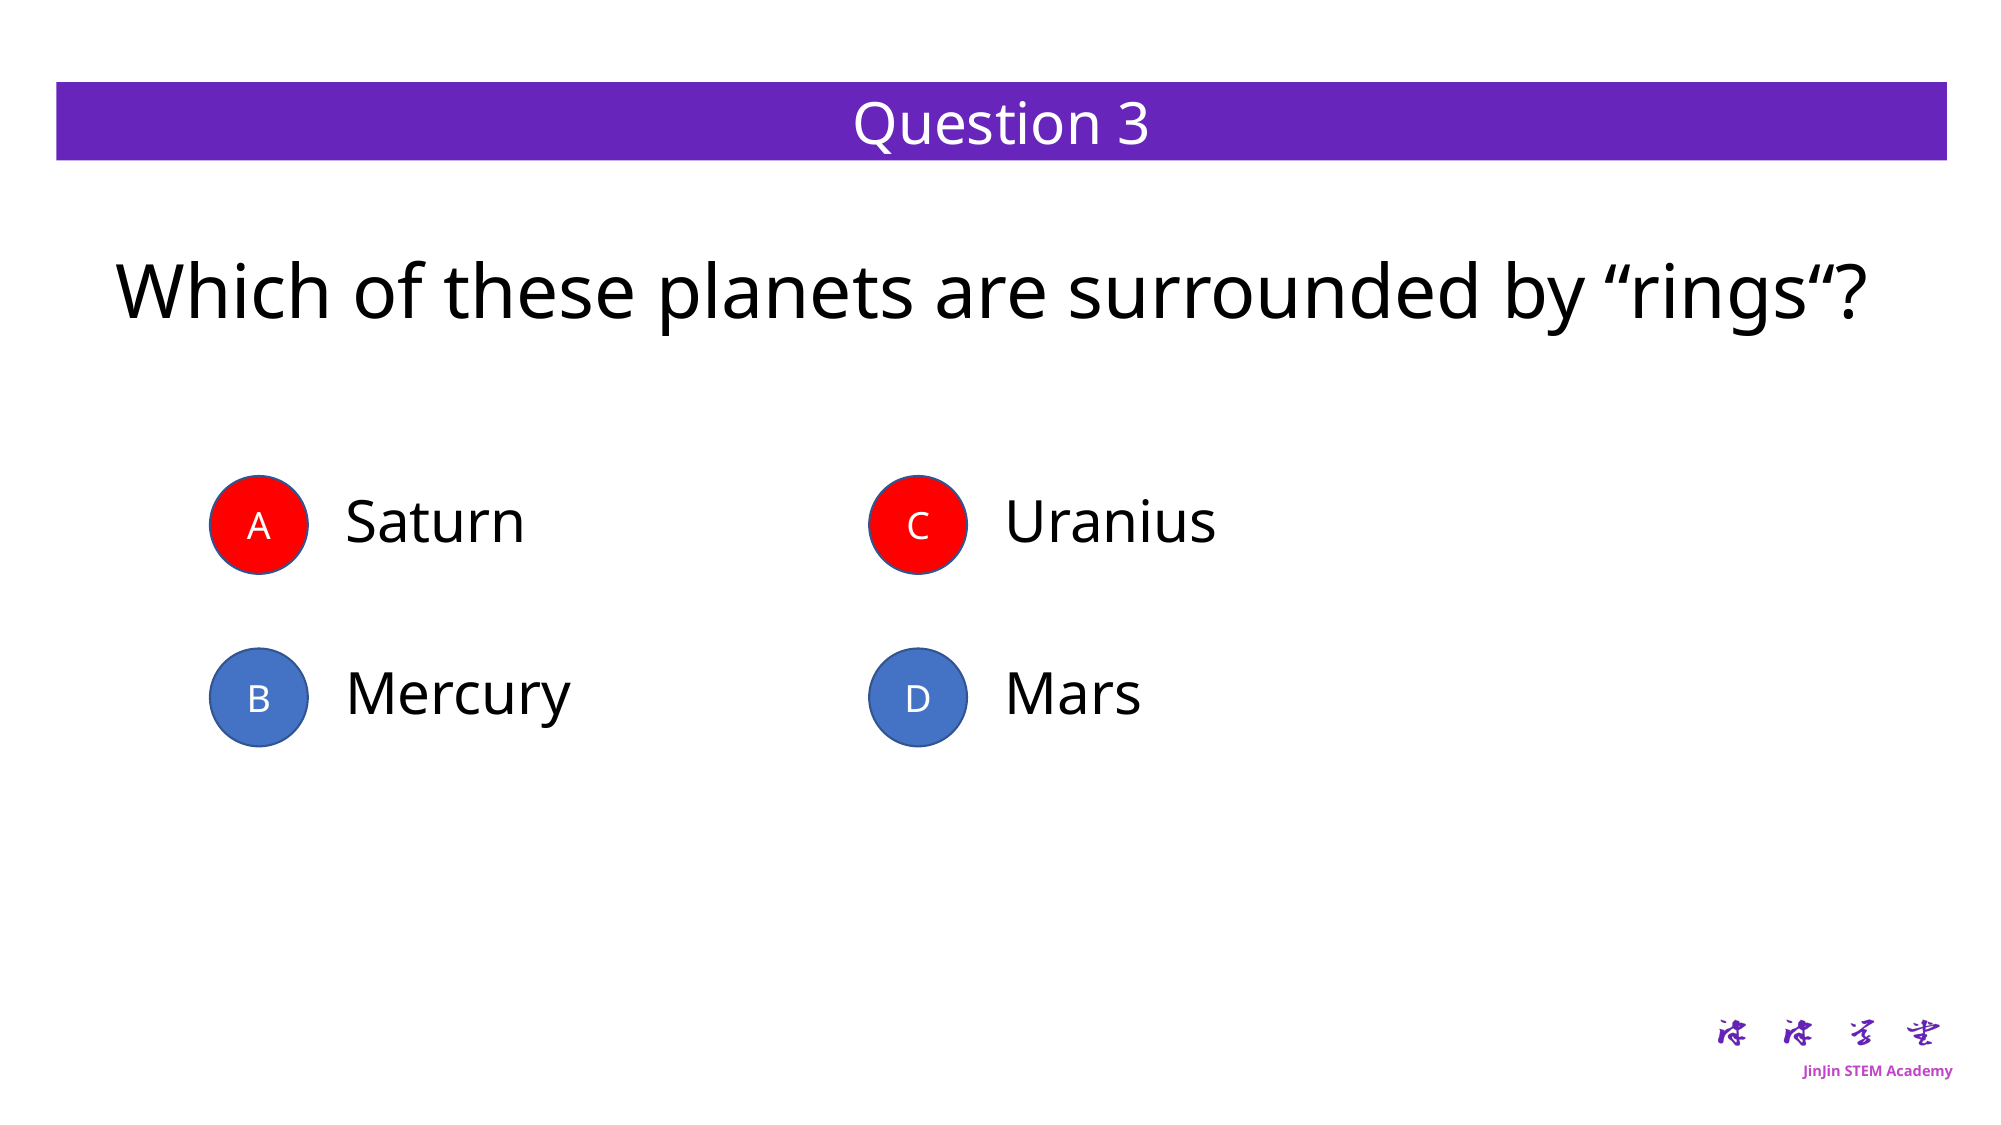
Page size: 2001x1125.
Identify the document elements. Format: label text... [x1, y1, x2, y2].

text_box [56, 82, 1948, 229]
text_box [1704, 1013, 1981, 1088]
text_box Which of these planets are surrounded by “rings“? [100, 235, 1884, 341]
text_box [209, 648, 618, 747]
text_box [869, 648, 1278, 747]
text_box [869, 475, 1278, 574]
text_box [209, 475, 618, 574]
